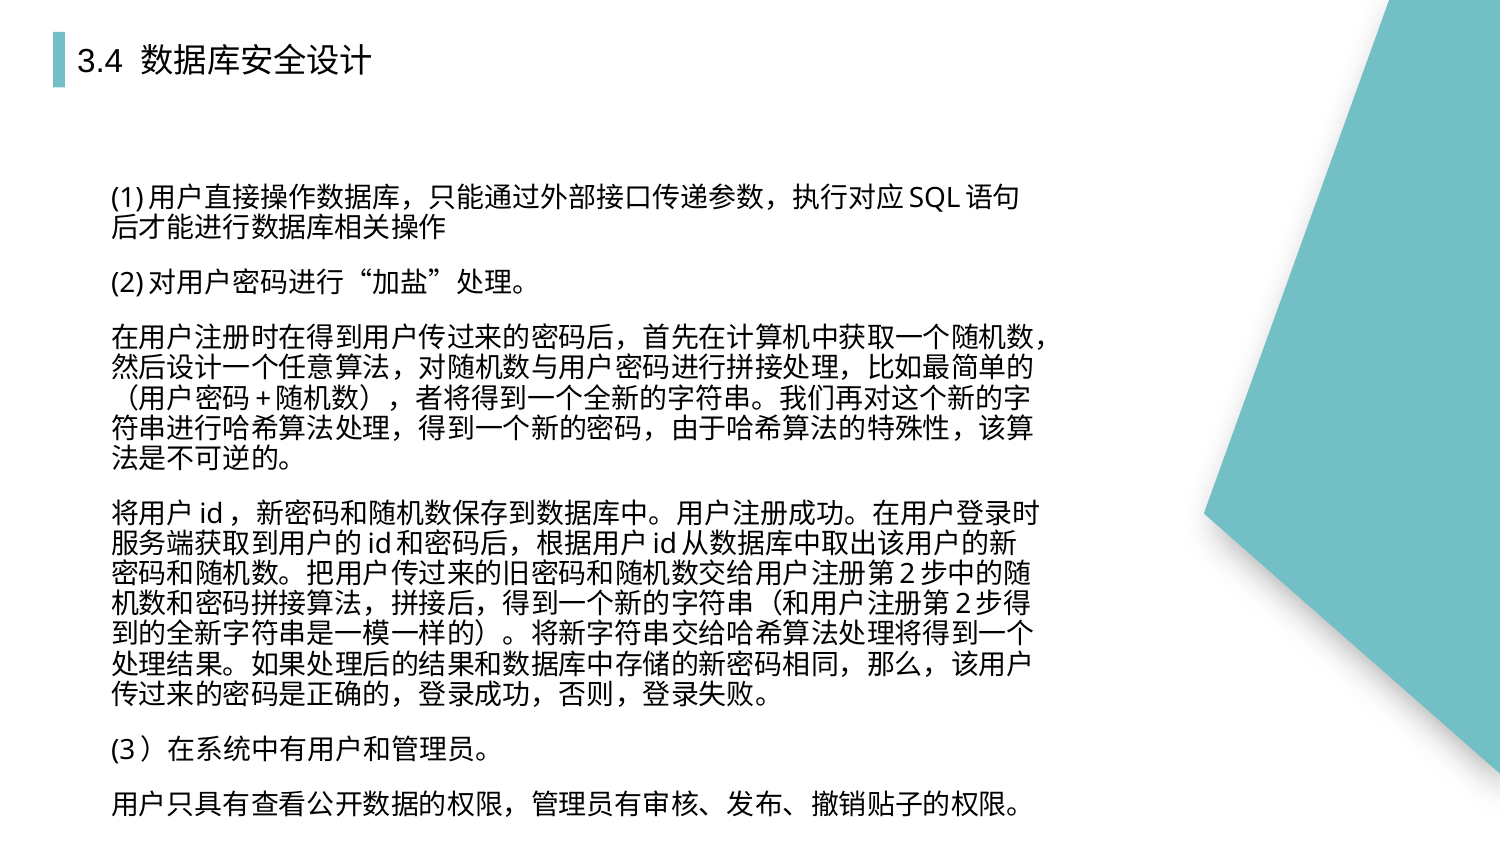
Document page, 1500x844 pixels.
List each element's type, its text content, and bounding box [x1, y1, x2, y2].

text_box 3.4 数据库安全设计 [77, 31, 389, 87]
text_box (1)用户直接操作数据库，只能通过外部接口传递参数，执行对应SQL语句后才能进行数据库相关操作 (2)对用户密码进行“加盐”处理。 在用户注册时在得到用户传过来的密码后，首先在计算机中获取一个随机数，然后设计一个任意算法，对随机数与用户密码进行拼接处理，比如最简单的（用户密码+随机数），者将得到一个全新的字符串。我们再对这个新的字符串进行哈希算法处理，得到一个新的密码，由于哈希算法的特殊性，该算法是不可逆的。 将用户id，新密码和随机数保存到数据库中。用户注册成功。在用户登录时服务端获取到用户的id和密码后，根据用户id从数据库中取出该用户的新密码和随机数。把用户传过来的旧密码和随机数交给用户注册第2步中的随机数和密码拼接算法，拼接后，得到一个新的字符串（和用户注册第2步得到的全新字符串是一模一样的）。将新字符串交给哈希算法处理将得到一个处理结果。如果处理后的结果和数据库中存储的新密码相同，那么，该用户传过来的密码是正确的，登录成功，否则，登录失败。 (3）在系统中有用户和管理员。 用户只具有查看公开数据的权限，管理员有审核、发布、撤销贴子的权限。 [96, 87, 1060, 837]
text_box [53, 31, 65, 88]
text_box [1203, 0, 1500, 774]
